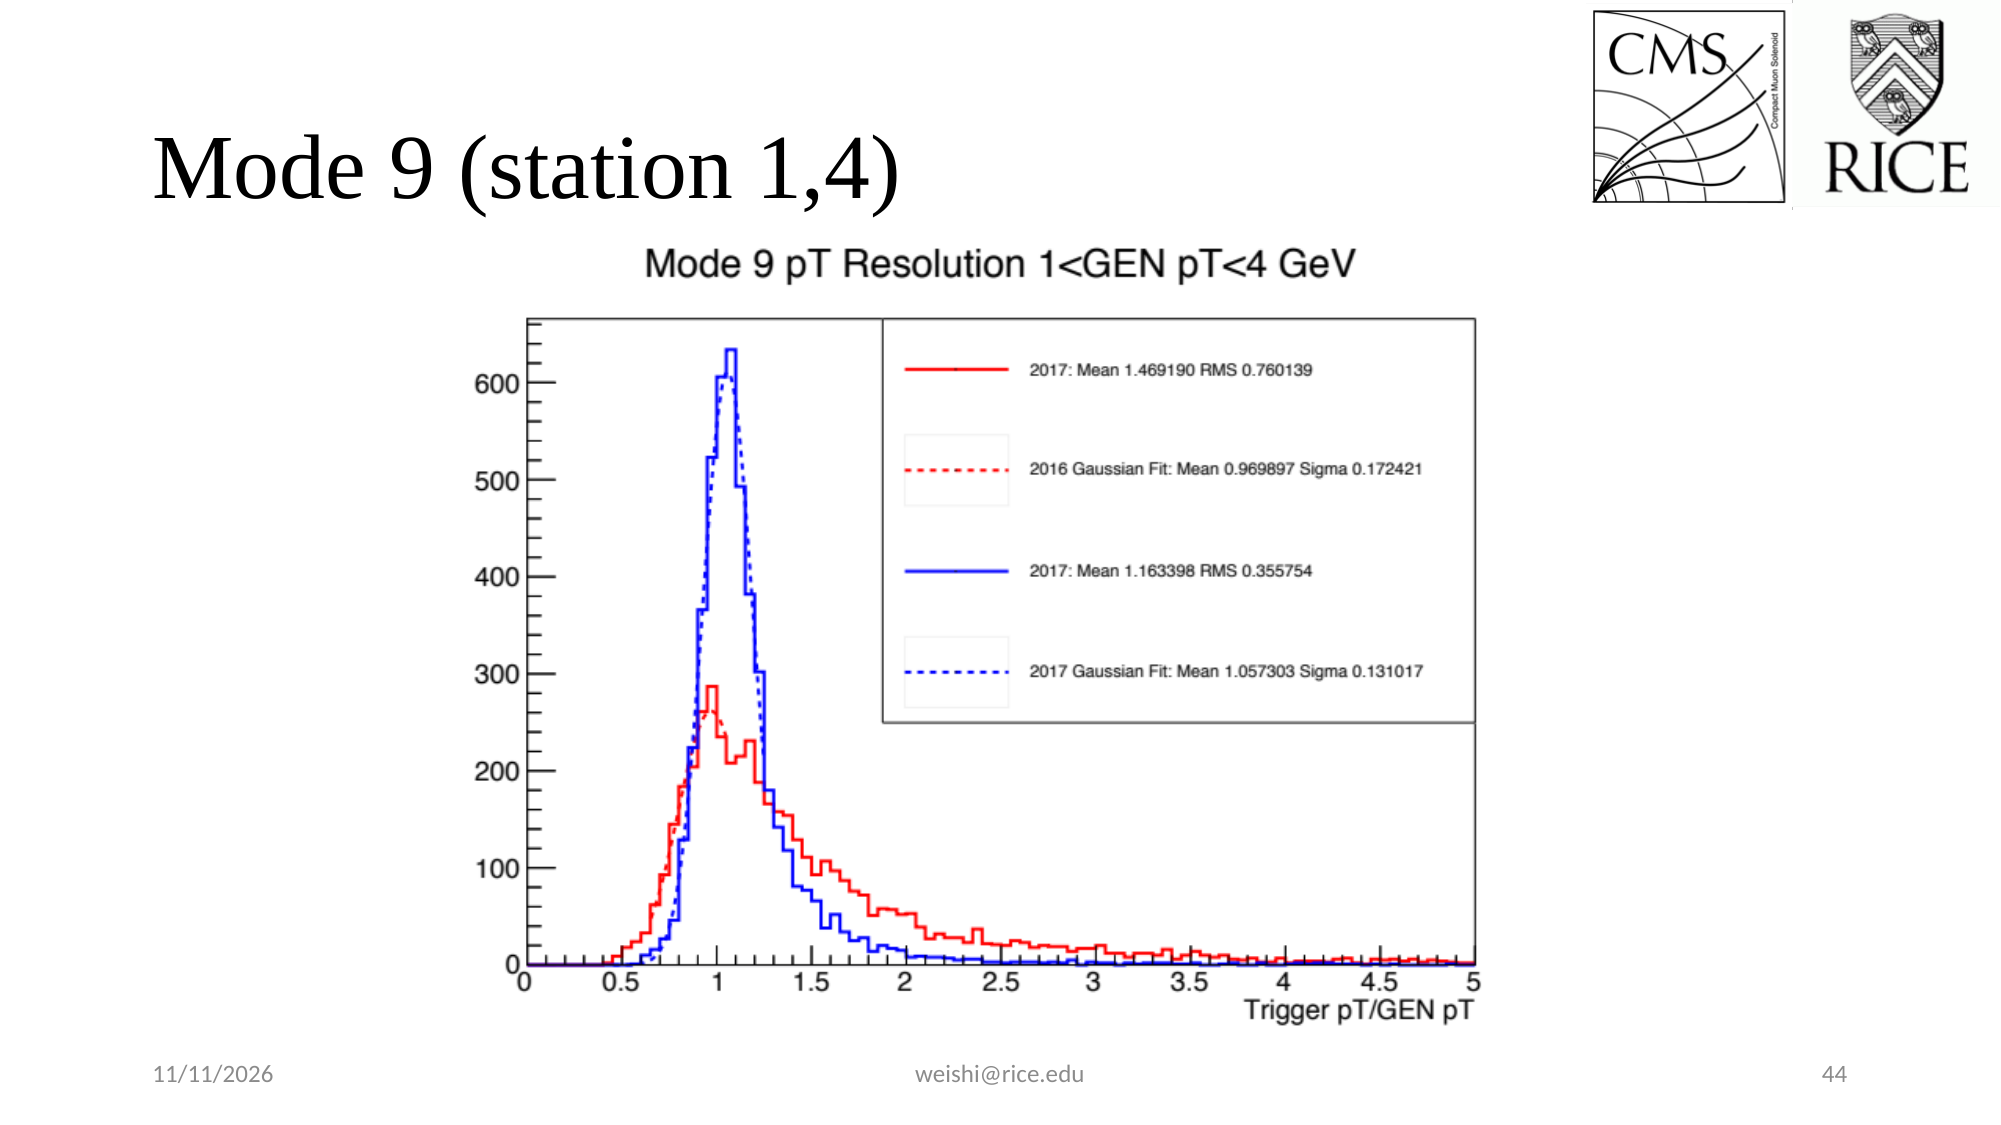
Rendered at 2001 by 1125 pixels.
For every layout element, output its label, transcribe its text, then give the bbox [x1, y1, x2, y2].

slide_number 44 [1412, 1042, 1863, 1103]
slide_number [137, 1042, 588, 1103]
picture [409, 238, 1591, 1043]
title Mode 9 (station 1,4) [137, 59, 1863, 278]
footer weishi@rice.edu [662, 1043, 1338, 1103]
picture [1586, 0, 2000, 210]
